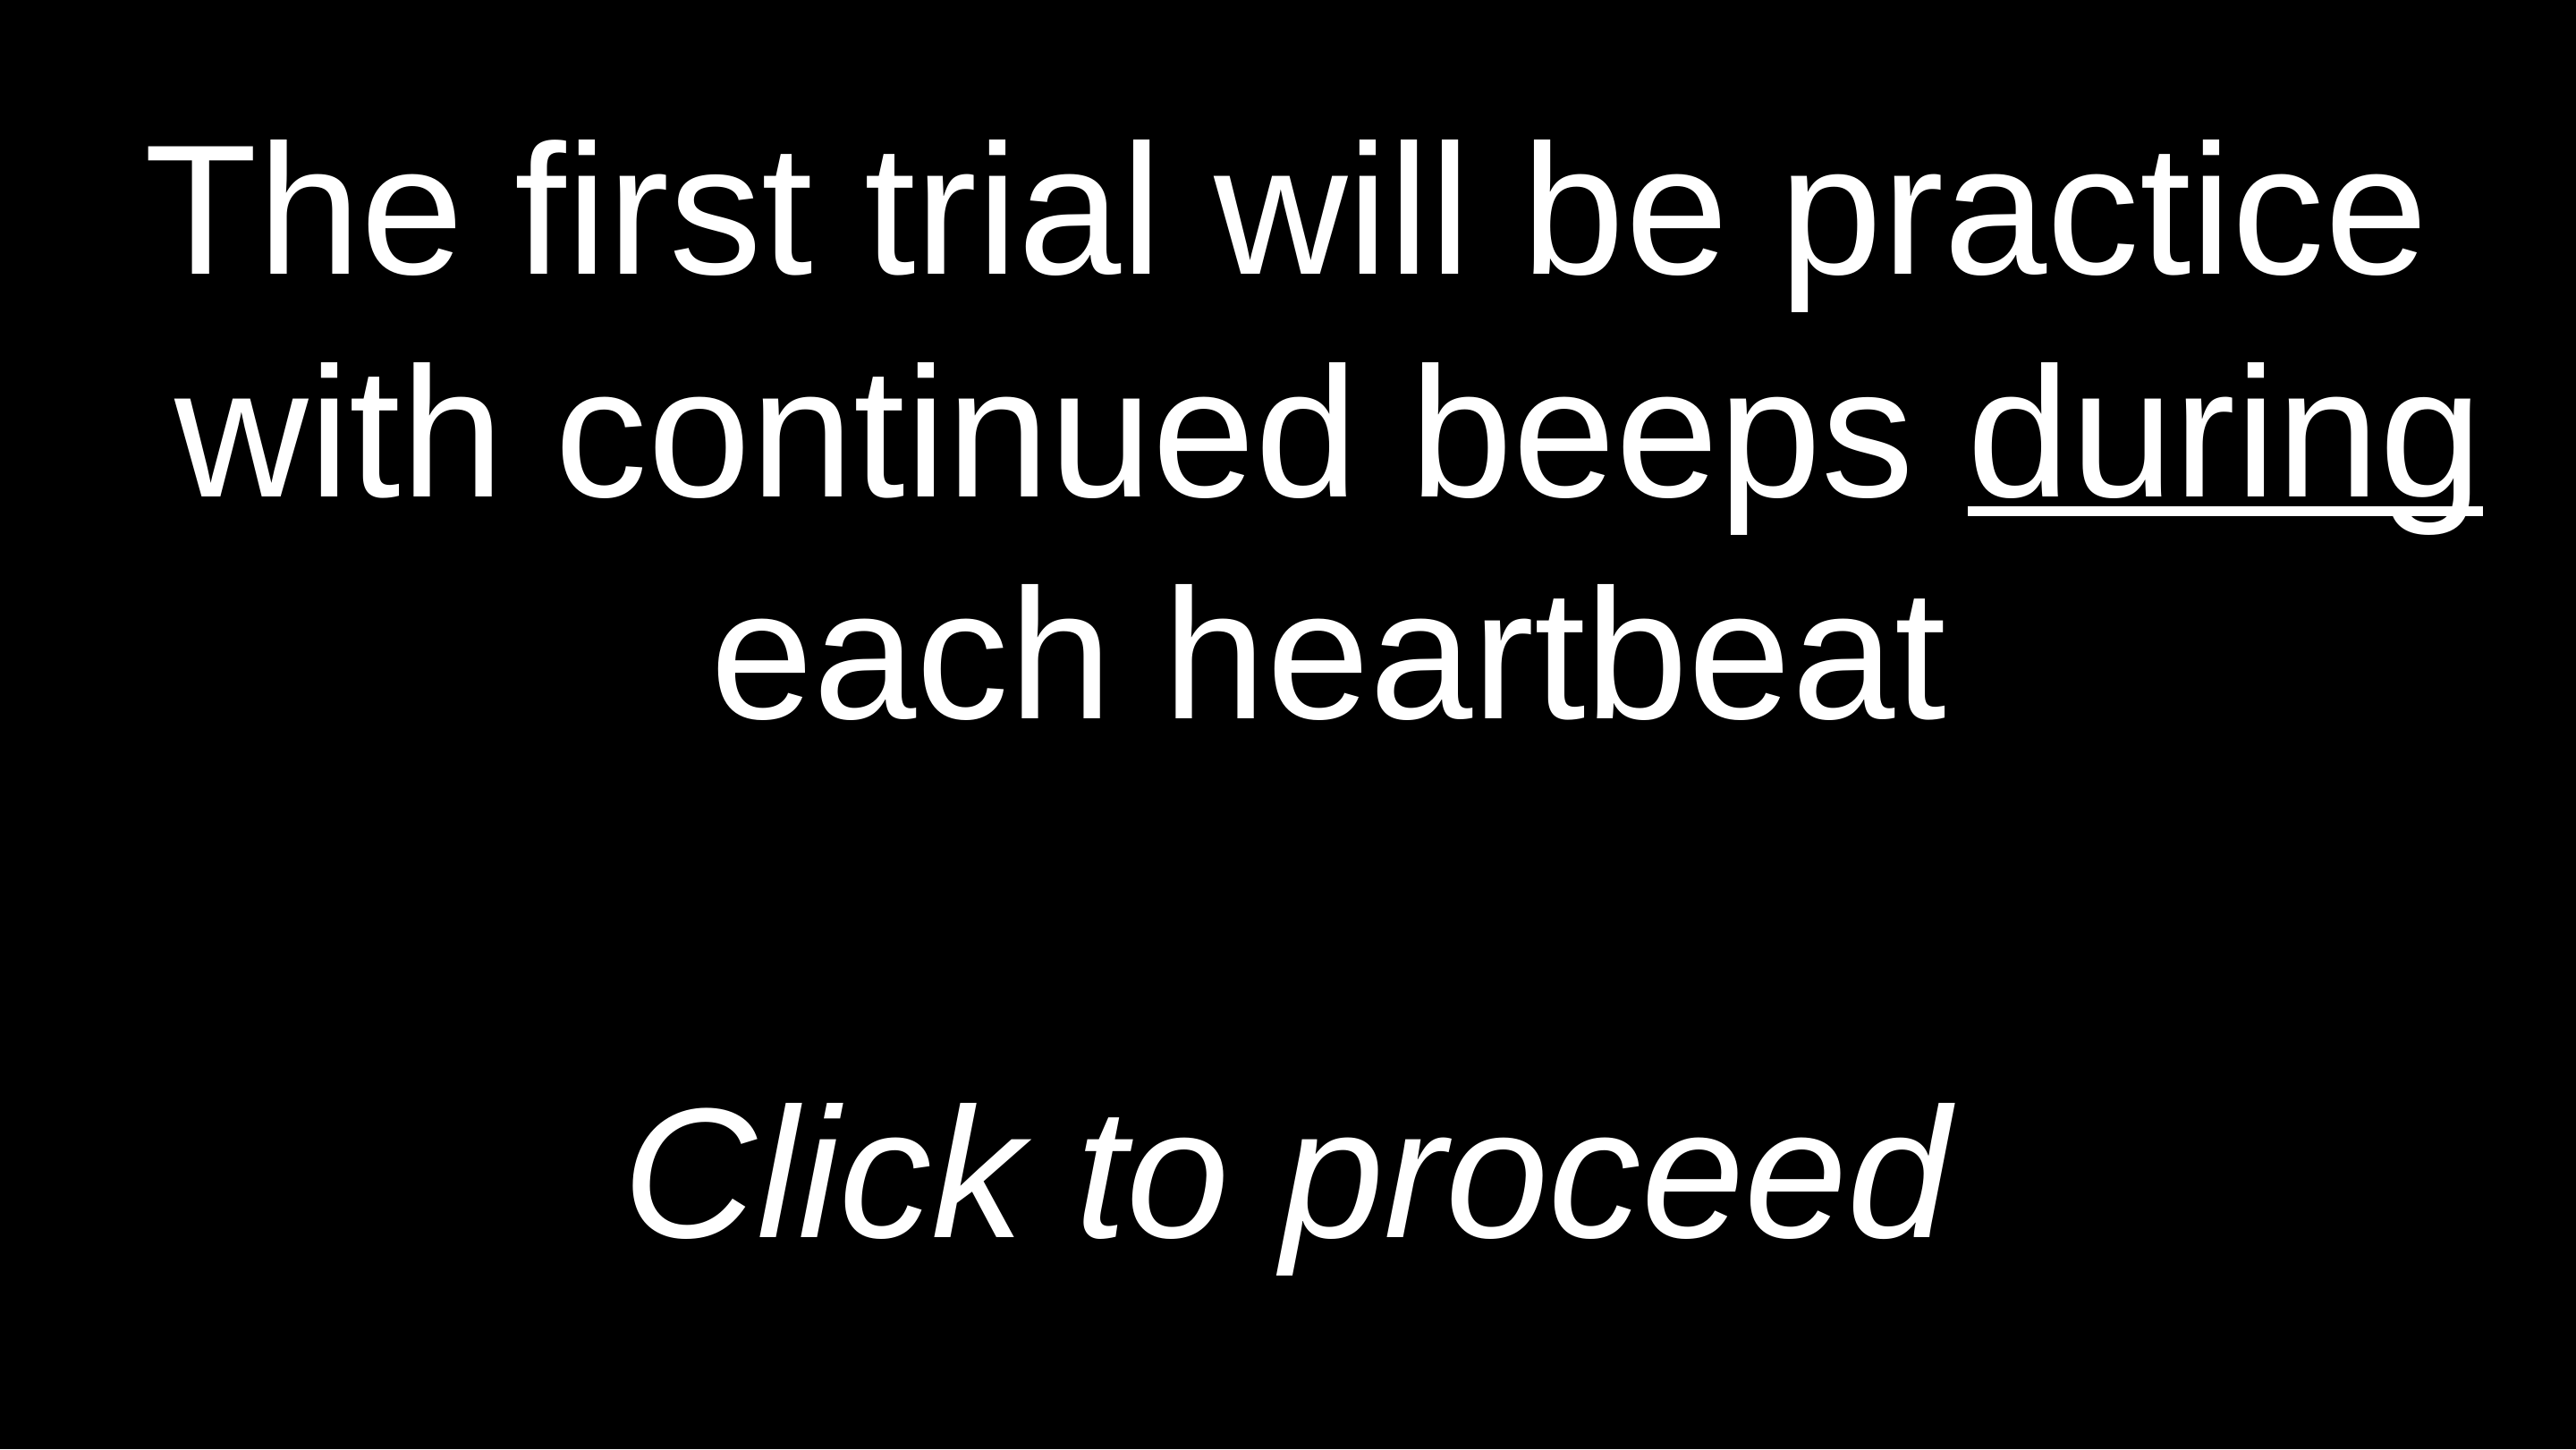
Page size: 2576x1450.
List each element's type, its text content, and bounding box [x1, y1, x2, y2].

list The first trial will be practice with continued beeps during each heartbeat Click to proceed [0, 69, 2576, 1295]
